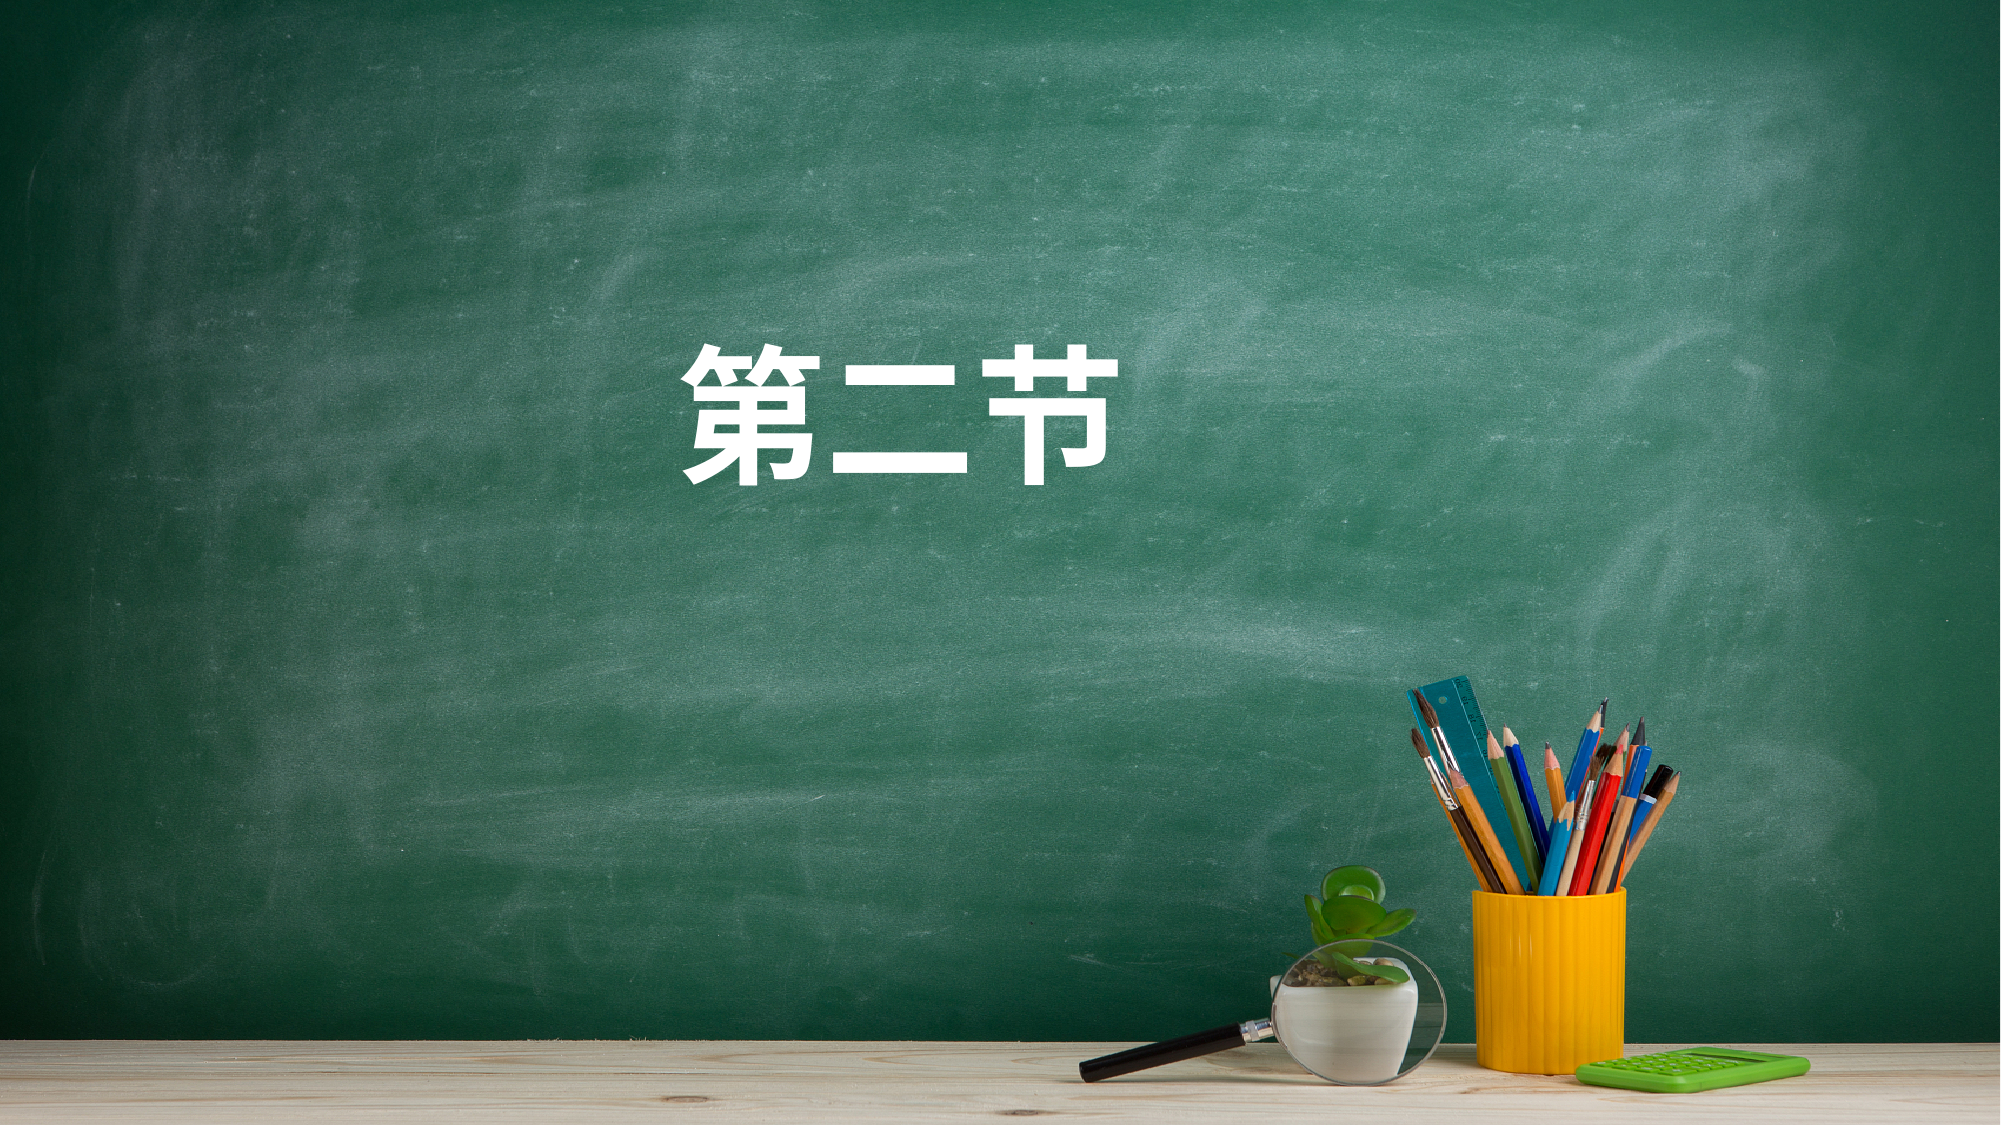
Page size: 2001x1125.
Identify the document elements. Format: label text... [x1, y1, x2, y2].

text_box 第二节 [274, 319, 1676, 507]
picture [0, 0, 2001, 1125]
